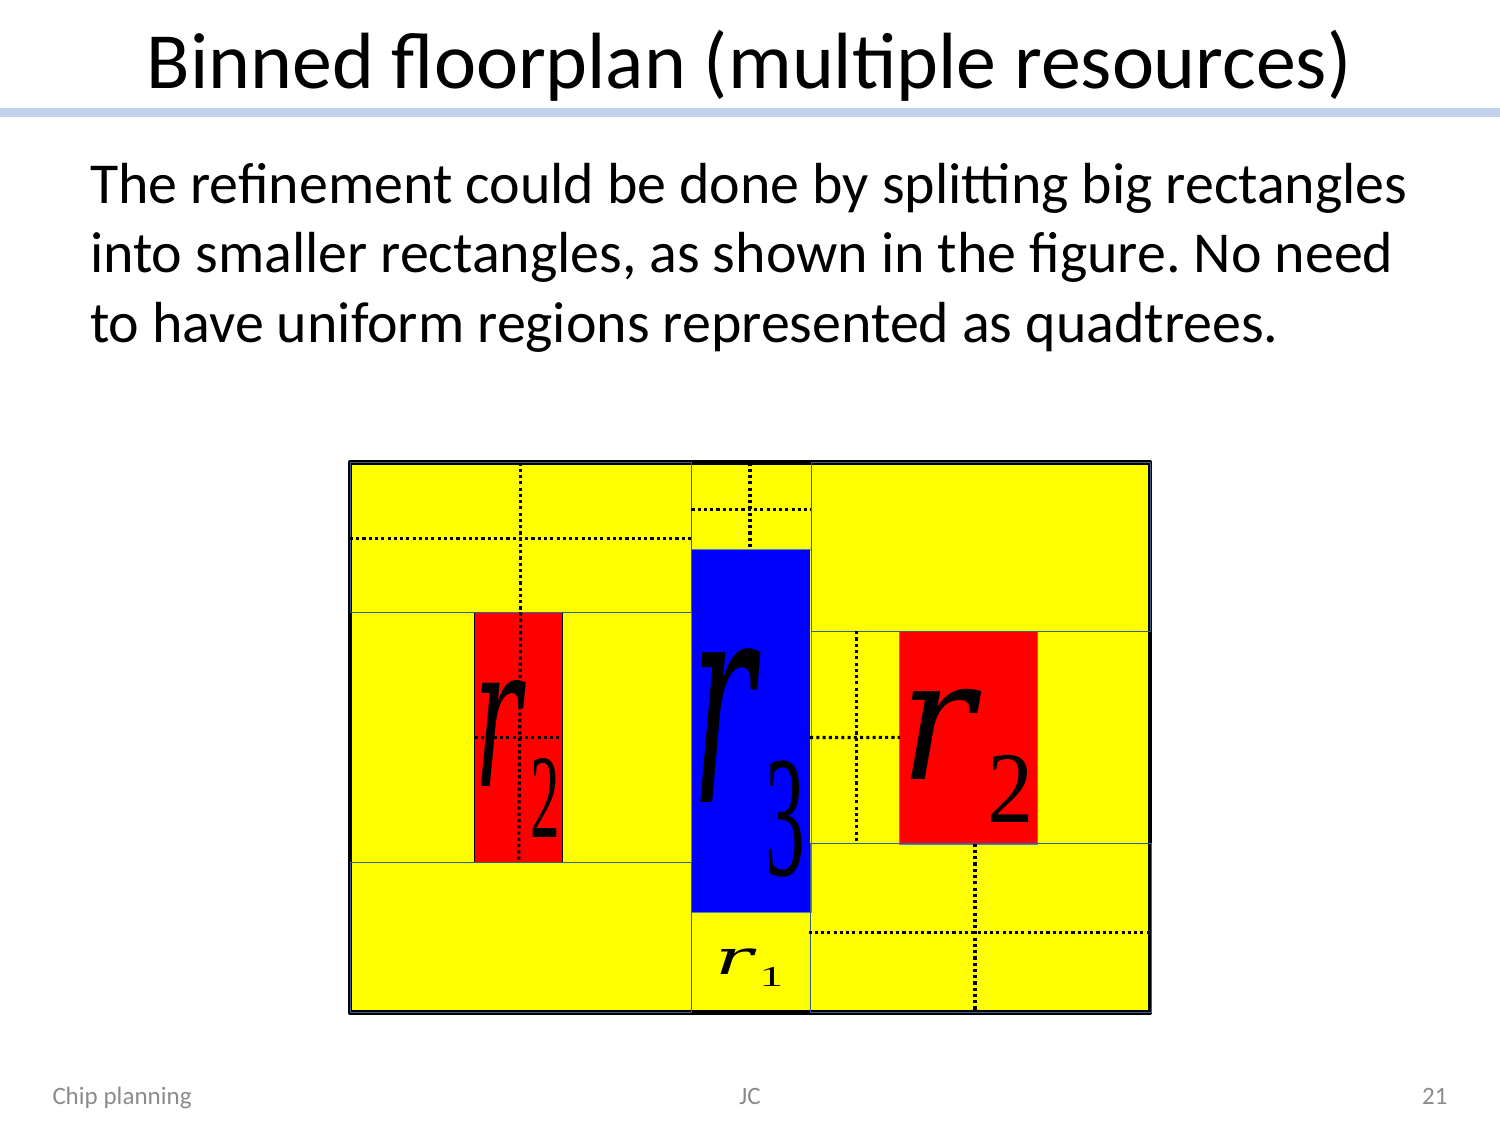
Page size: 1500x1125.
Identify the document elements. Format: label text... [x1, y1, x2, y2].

text_box [809, 460, 1152, 633]
text_box [348, 860, 693, 1014]
text_box [348, 460, 693, 614]
slide_number Chip planning [37, 1065, 388, 1125]
text_box [693, 460, 809, 509]
footer JC [512, 1065, 988, 1125]
slide_number 21 [1112, 1065, 1463, 1125]
title Binned floorplan (multiple resources) [75, 0, 1425, 113]
text_box [808, 842, 1153, 1015]
text_box [858, 633, 1152, 842]
list The refinement could be done by splitting big rectangles into smaller rectangles, as shown in the figure. No need to have uniform regions represented as quadtrees. [75, 137, 1438, 413]
text_box [348, 517, 855, 1015]
